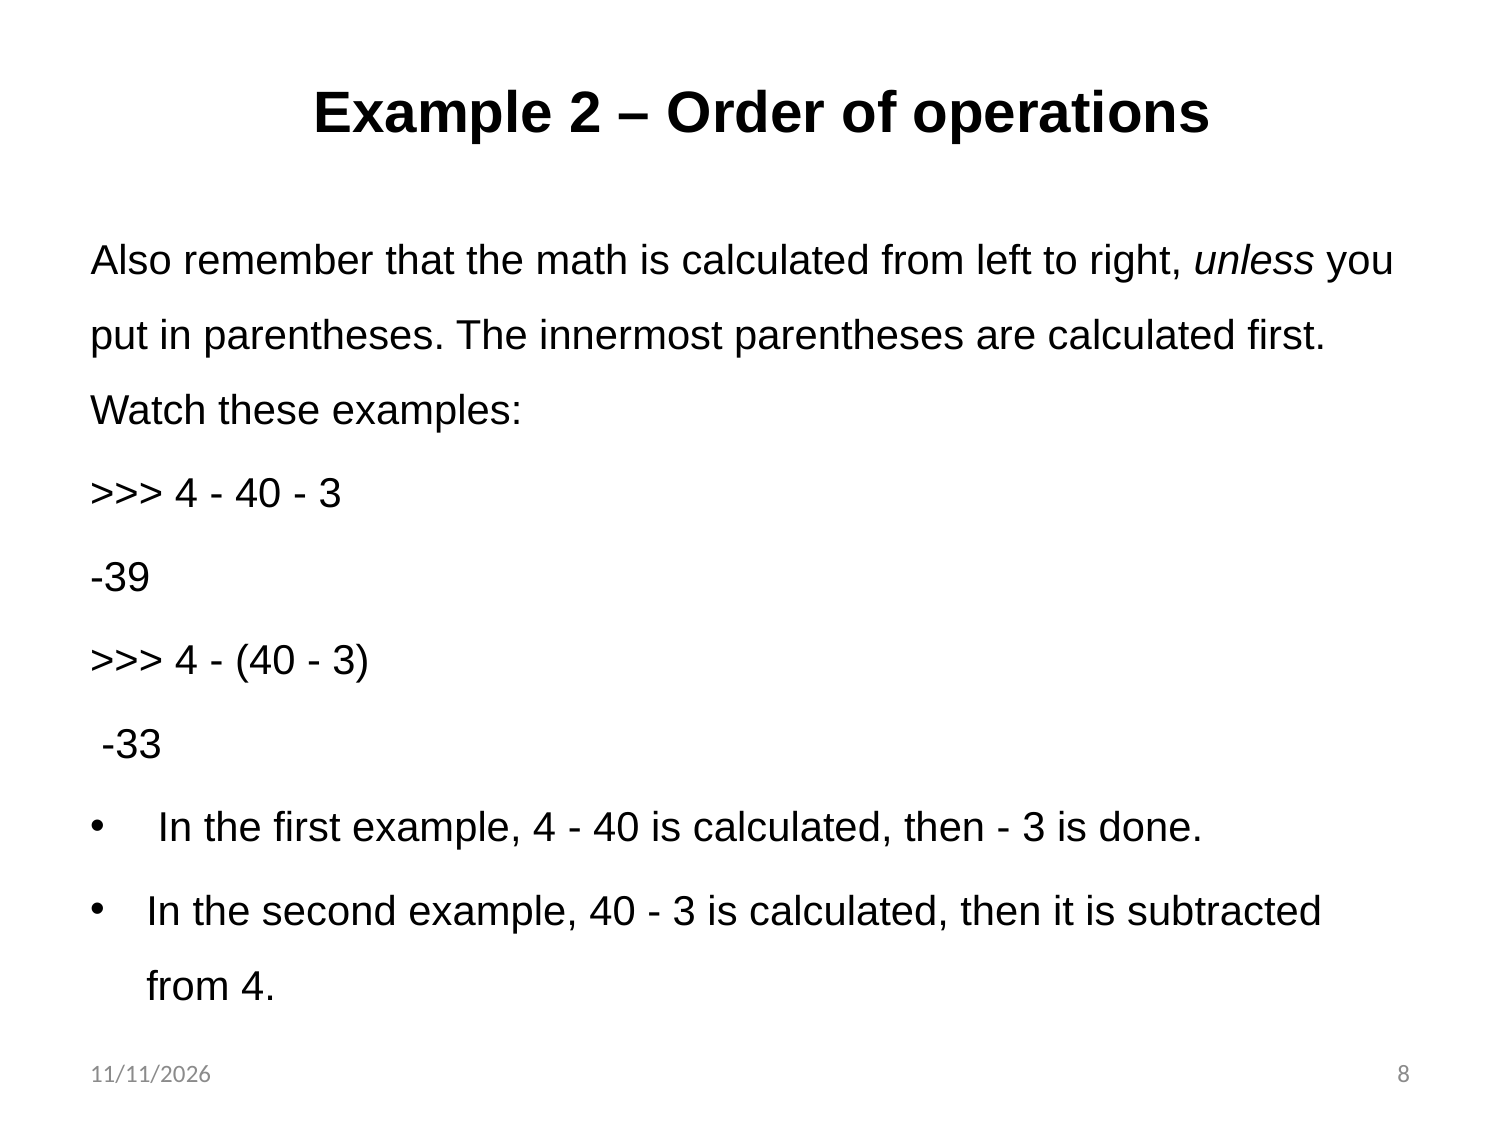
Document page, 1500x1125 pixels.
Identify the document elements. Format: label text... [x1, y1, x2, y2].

slide_number 8 [1074, 1042, 1425, 1103]
title Example 2 – Order of operations [87, 37, 1438, 180]
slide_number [75, 1042, 425, 1103]
list Also remember that the math is calculated from left to right, unless you put in parentheses. The innermost parentheses are calculated first. Watch these examples: >>> 4 - 40 - 3 -39 >>> 4 - (40 - 3) -33 In the first example, 4 - 40 is calculated, then - 3 is done. In the second example, 40 - 3 is calculated, then it is subtracted from 4. [75, 200, 1425, 1063]
